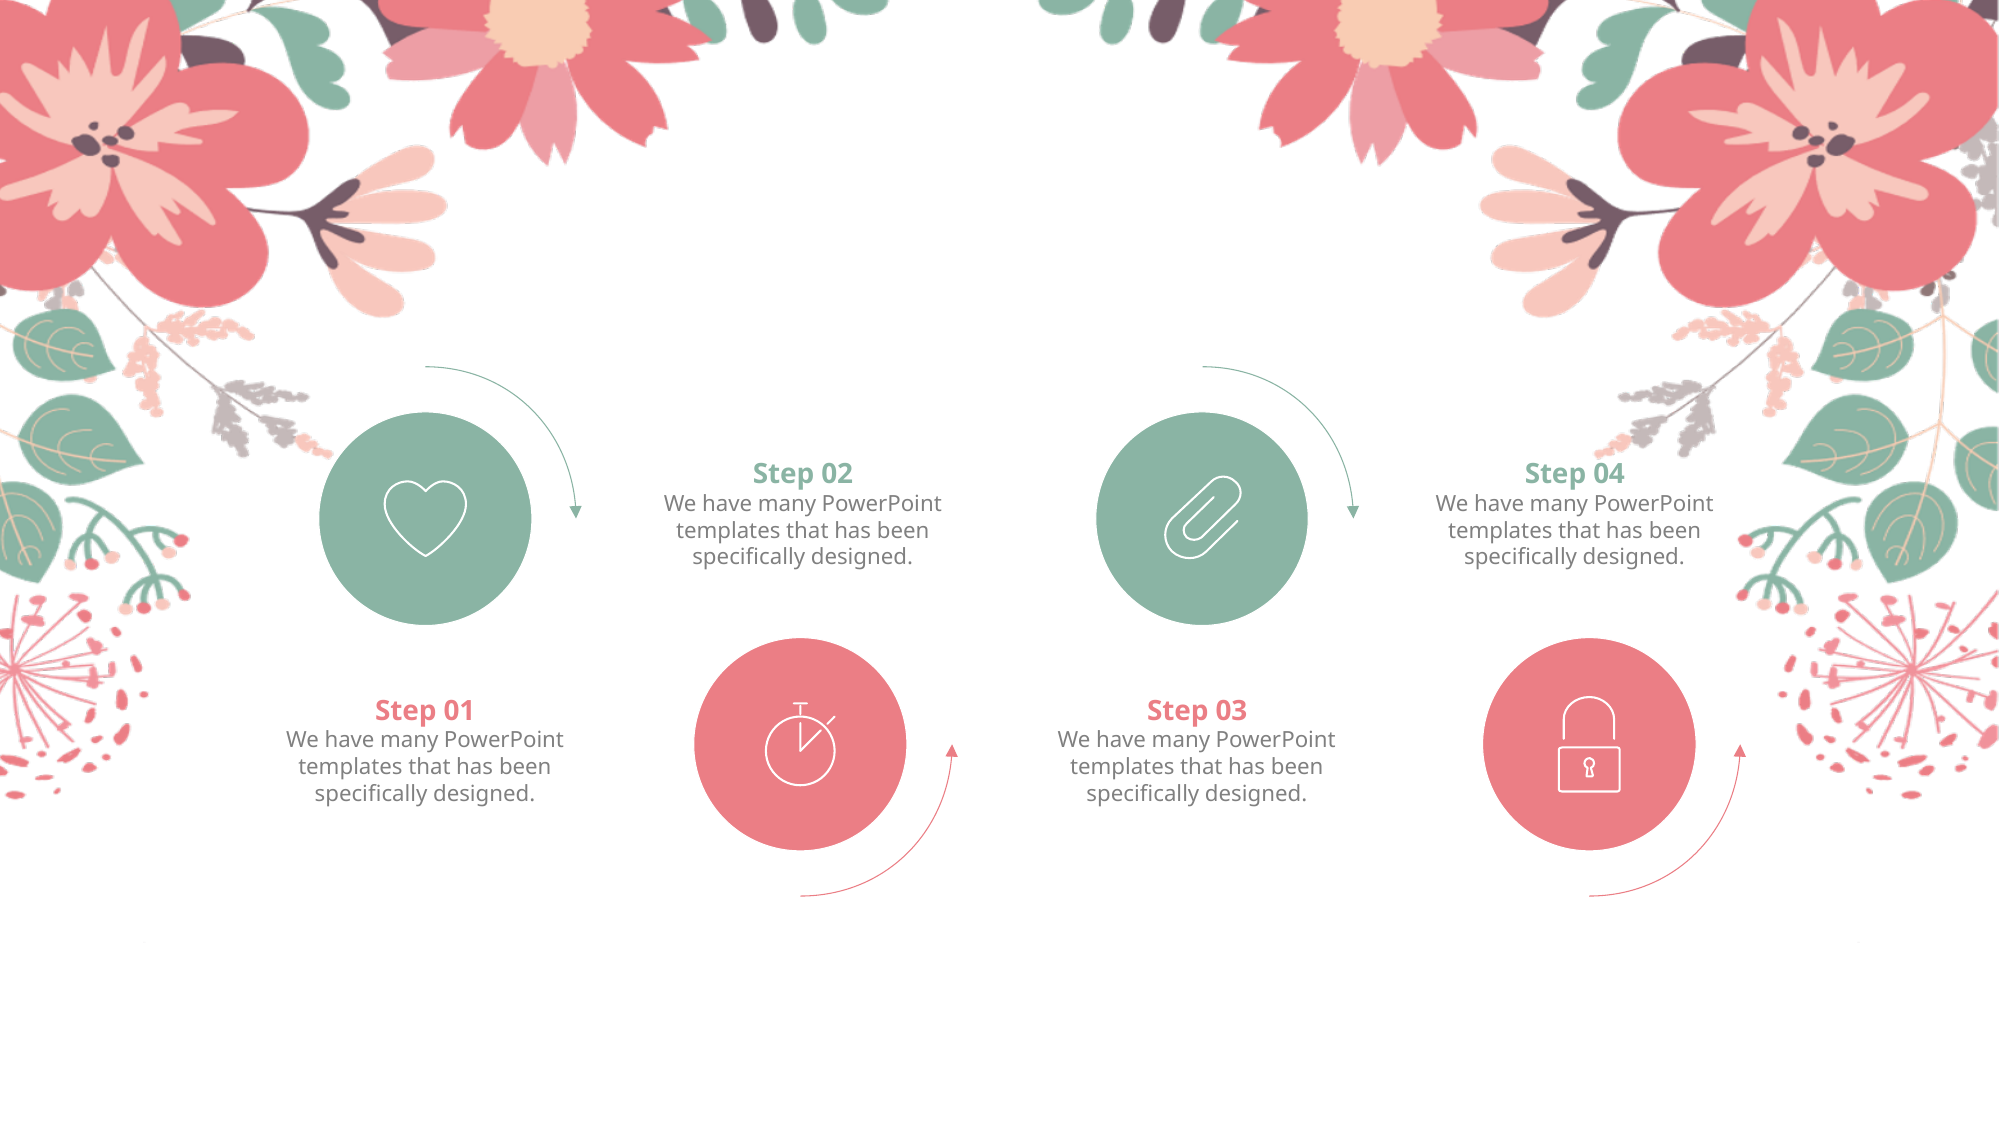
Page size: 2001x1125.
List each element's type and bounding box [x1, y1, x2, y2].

picture [0, 0, 2000, 943]
